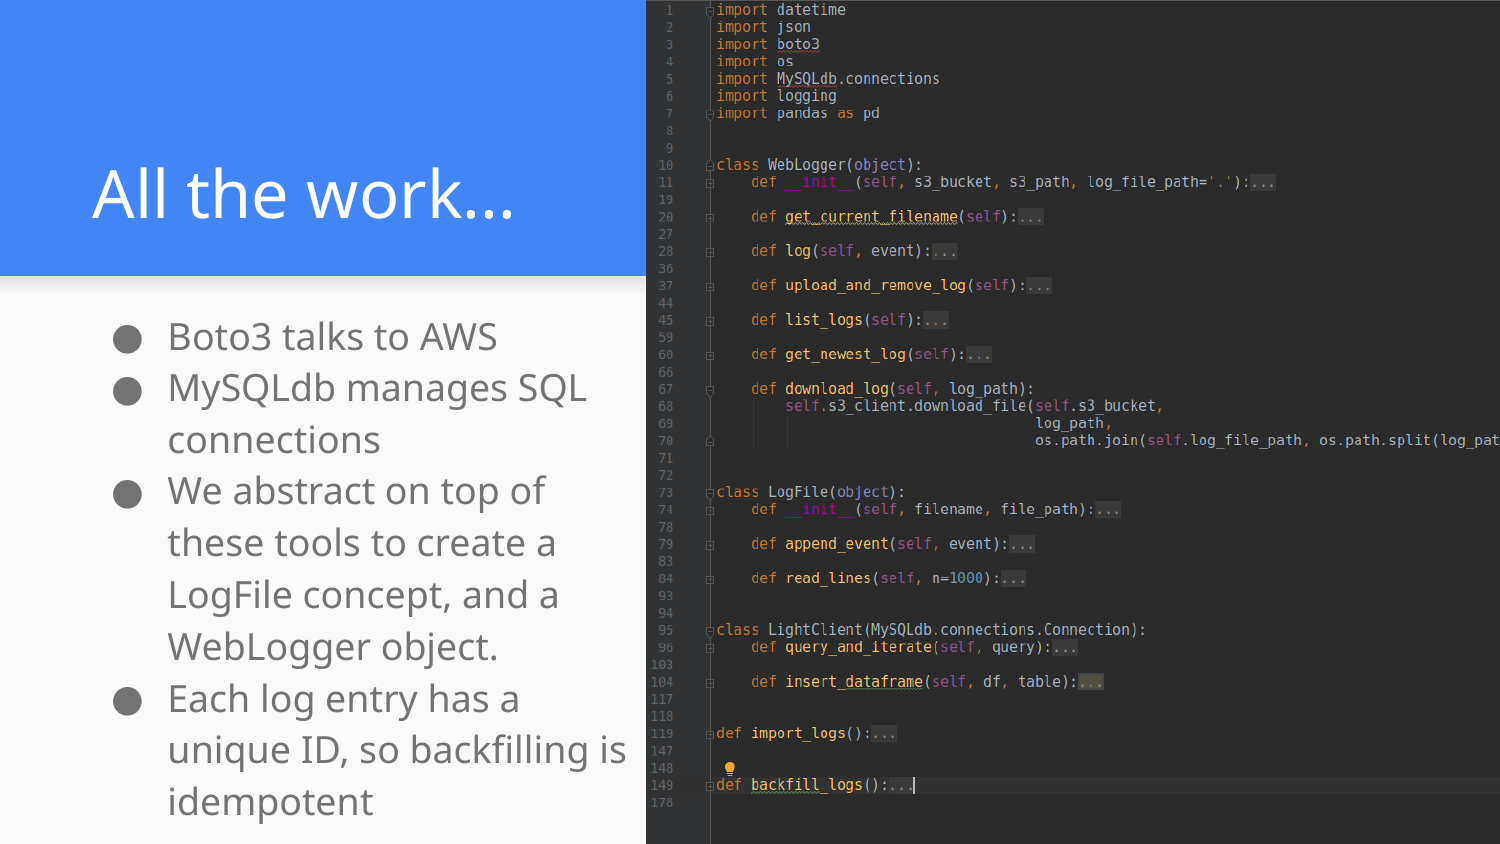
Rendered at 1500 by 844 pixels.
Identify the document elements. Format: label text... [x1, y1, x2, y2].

picture [646, 0, 1500, 844]
list Boto3 talks to AWS MySQLdb manages SQL connections We abstract on top of these tools to create a LogFile concept, and a WebLogger object. Each log entry has a unique ID, so backfilling is idempotent [77, 290, 641, 736]
title All the work... [77, 121, 641, 248]
